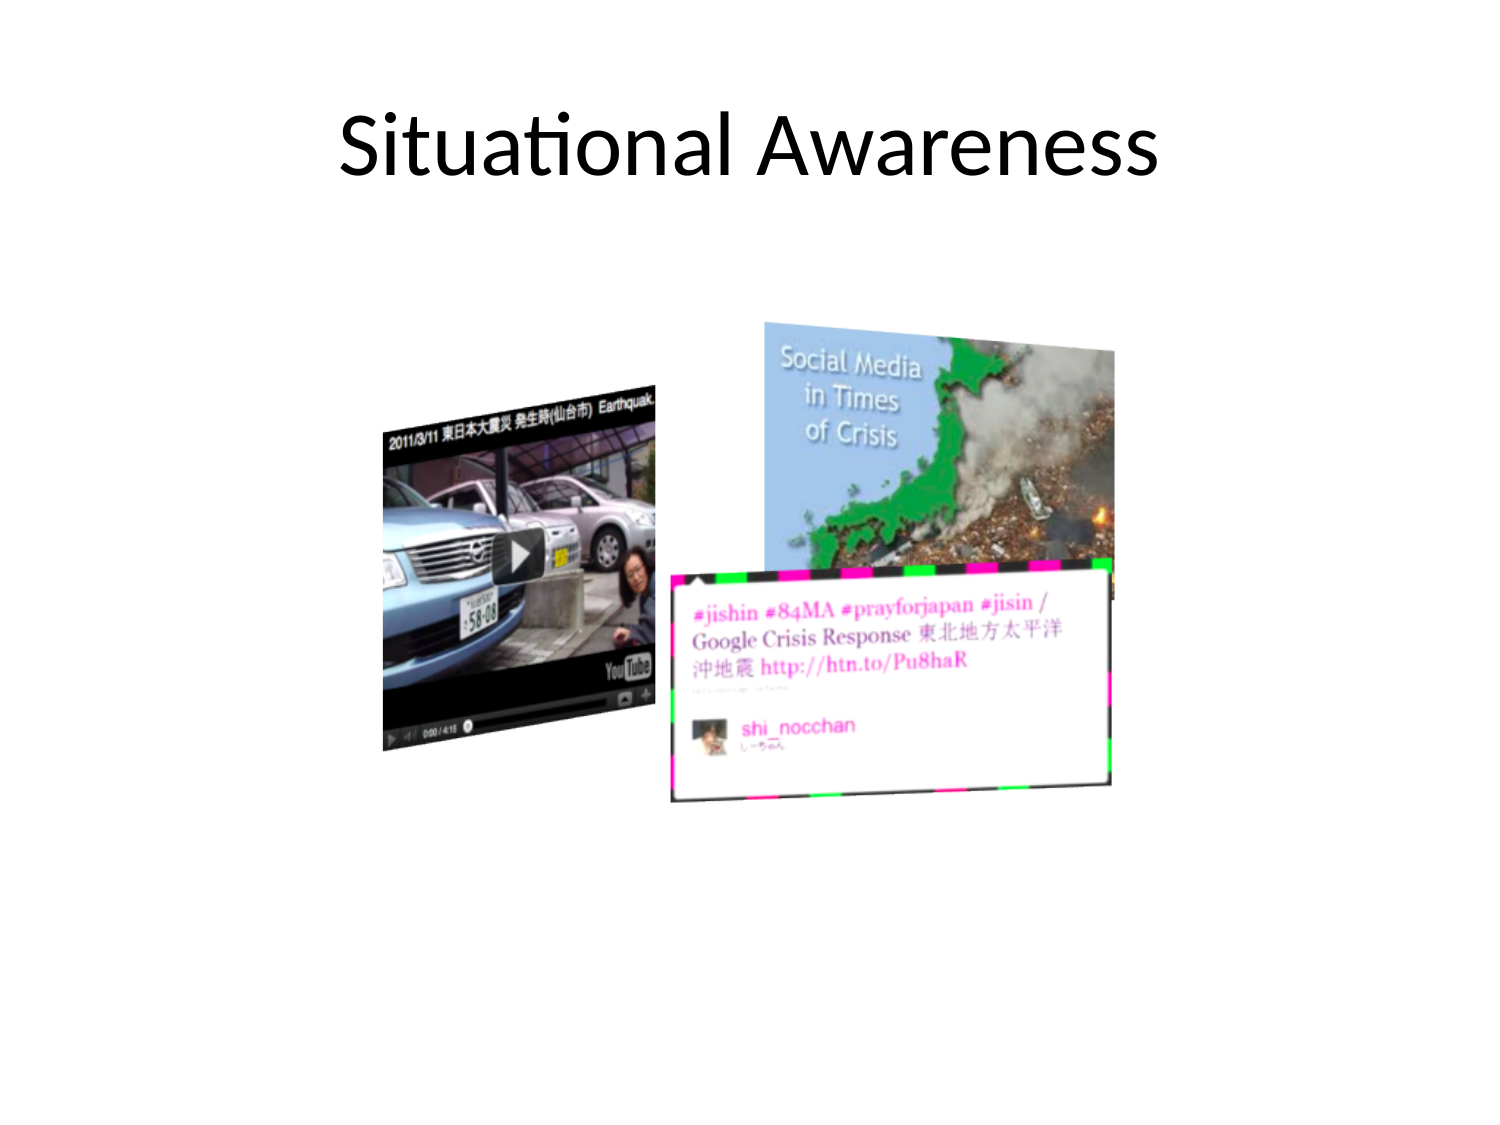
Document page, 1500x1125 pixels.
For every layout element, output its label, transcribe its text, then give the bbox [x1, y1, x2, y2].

title Situational Awareness [75, 45, 1425, 233]
picture [380, 319, 1118, 806]
